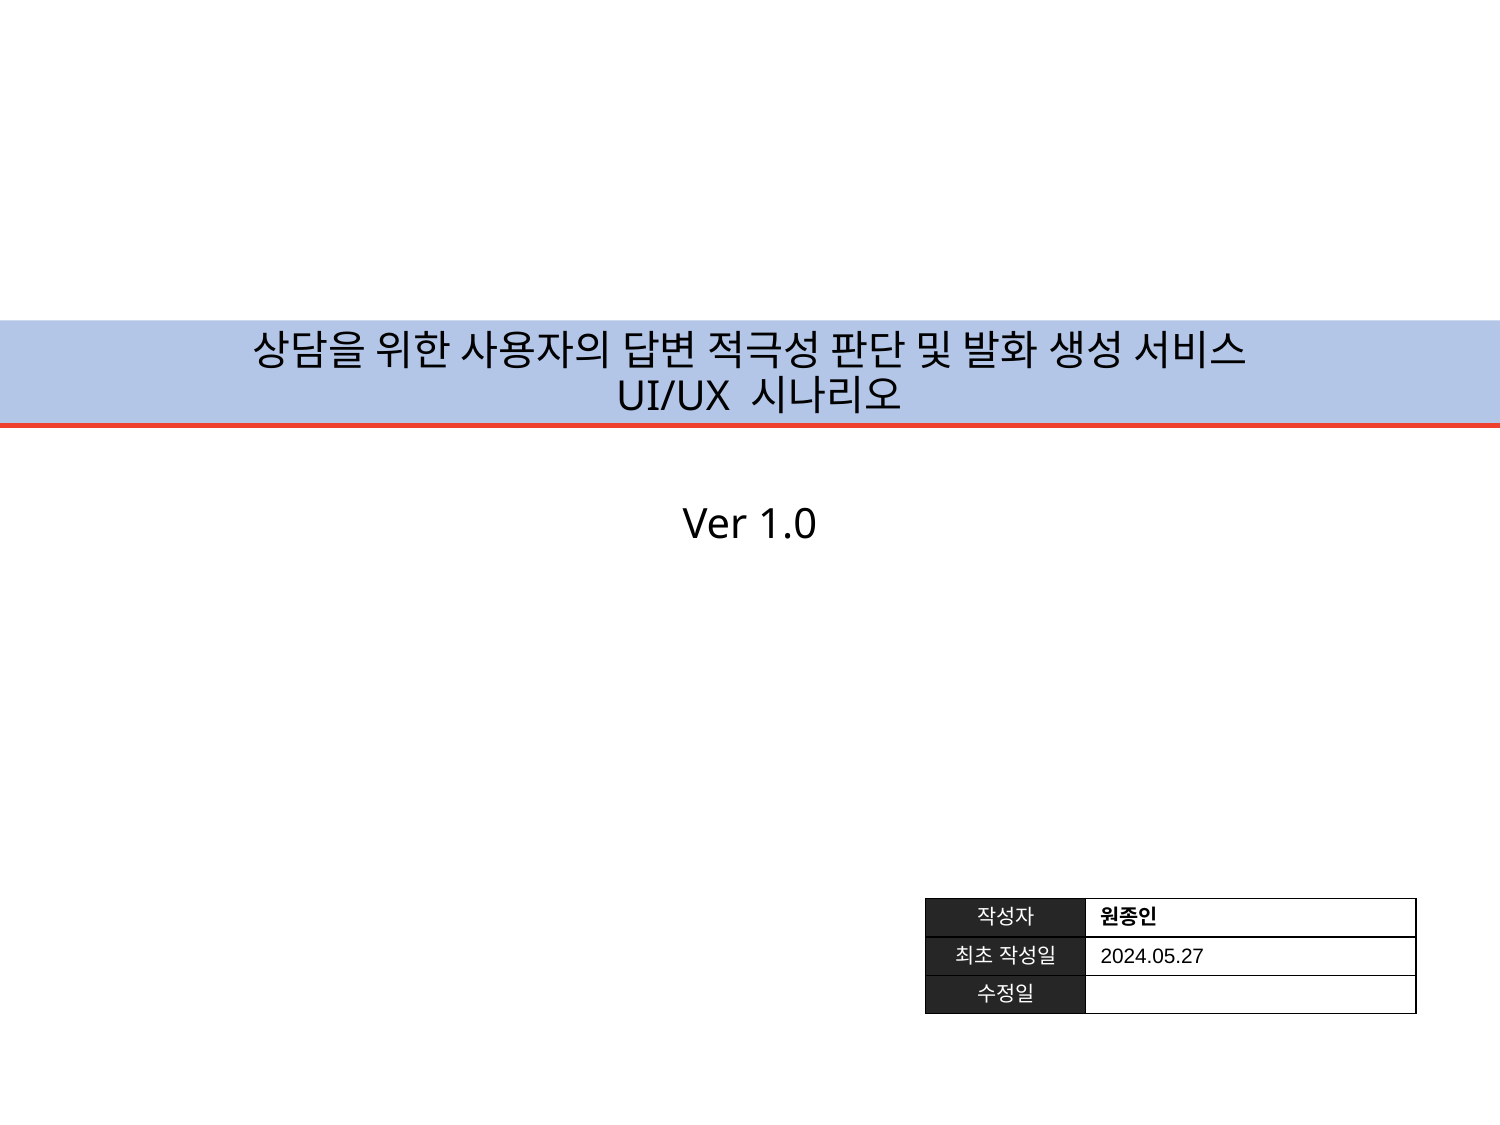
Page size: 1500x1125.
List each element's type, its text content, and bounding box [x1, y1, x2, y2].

table_cell 최초 작성일 [926, 938, 1085, 975]
title 상담을 위한 사용자의 답변 적극성 판단 및 발화 생성 서비스 UI/UX 시나리오 [24, 322, 1476, 428]
table_header 원종인 [1086, 899, 1415, 936]
table_header 작성자 [926, 899, 1085, 936]
table_cell 수정일 [926, 976, 1085, 1013]
table_cell 2024.05.27 [1086, 938, 1415, 975]
subtitle Ver 1.0 [187, 495, 1313, 568]
table_cell [1086, 976, 1415, 1013]
